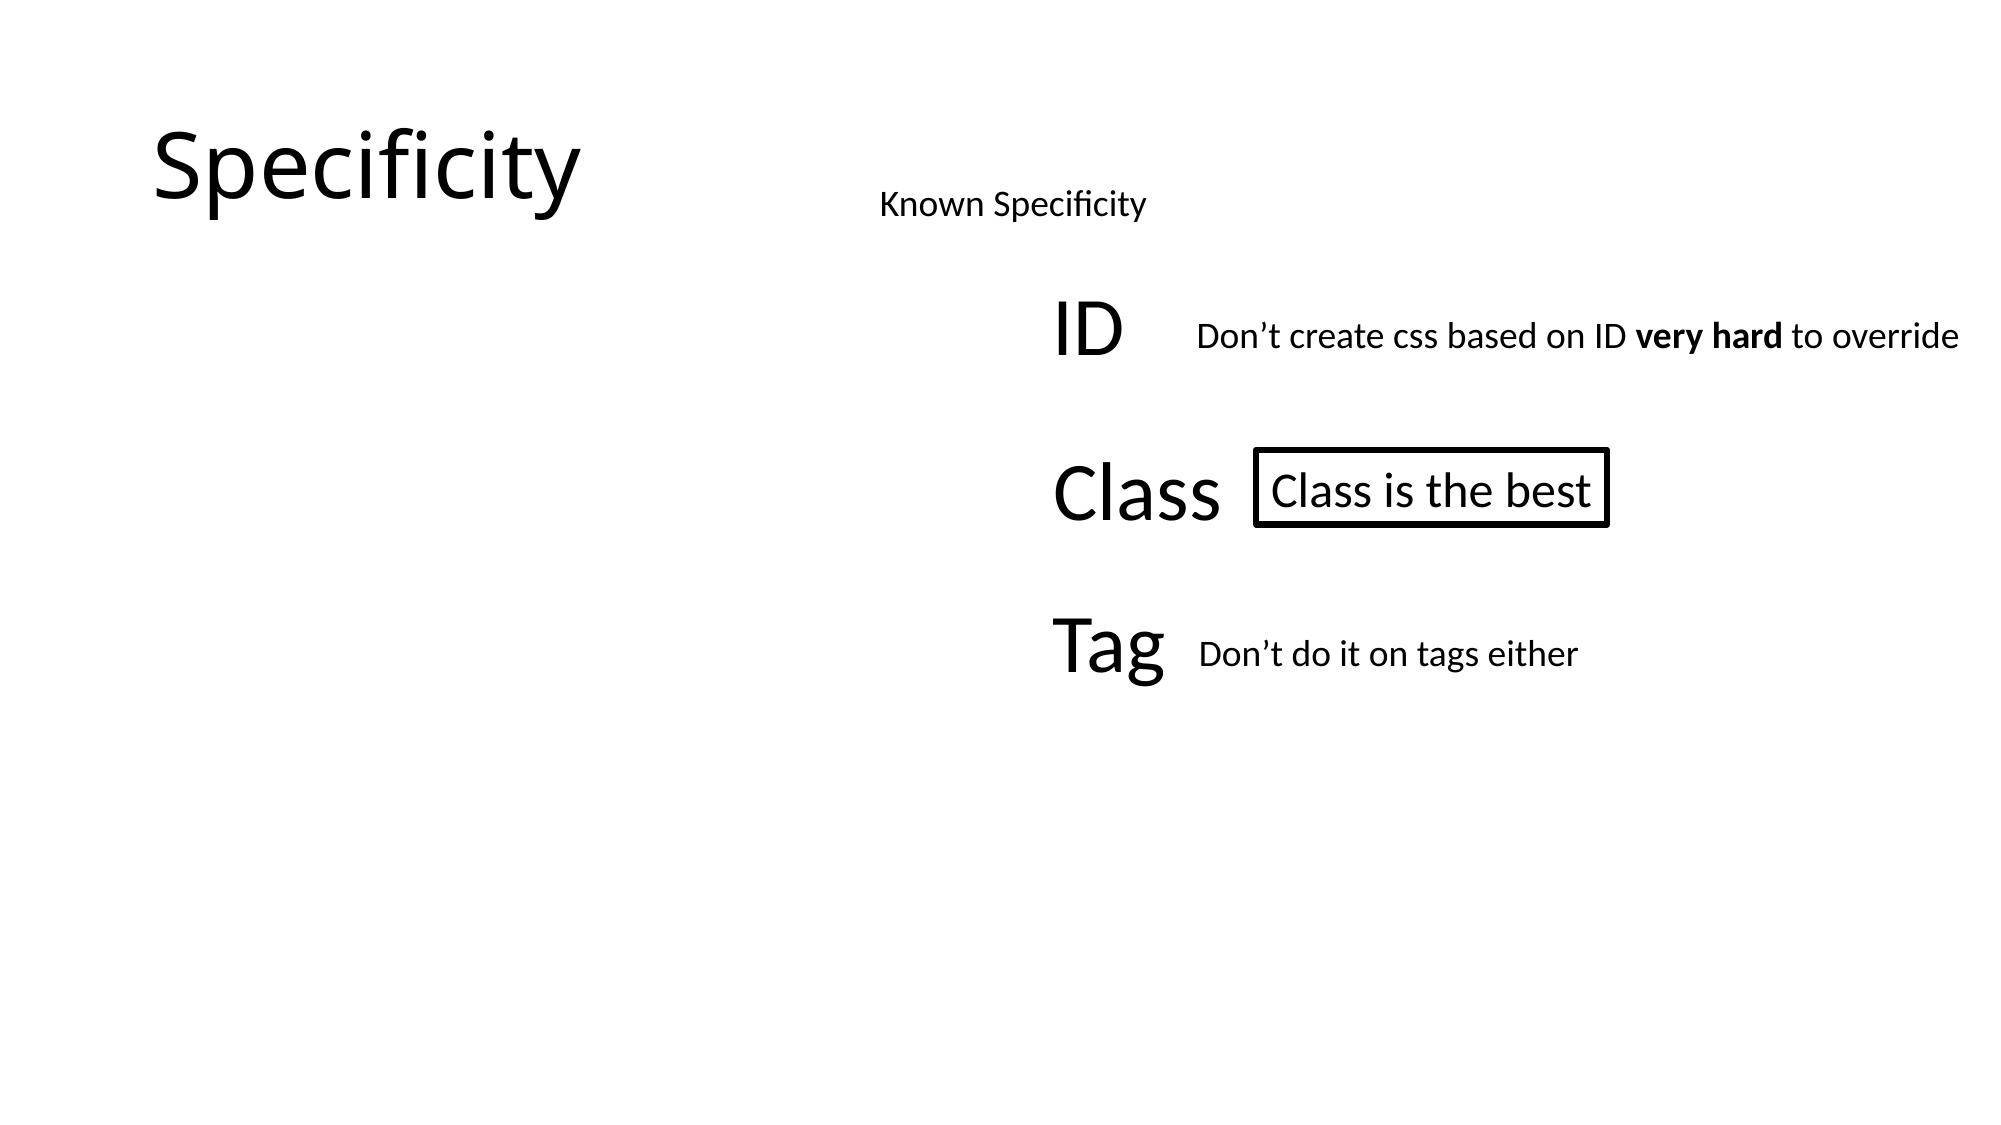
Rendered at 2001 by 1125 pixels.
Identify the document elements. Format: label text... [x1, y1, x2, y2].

text_box Class is the best [1256, 449, 1607, 525]
title Specificity [137, 59, 1863, 278]
text_box Don’t do it on tags either [1184, 621, 1595, 682]
text_box ID [1038, 265, 1140, 380]
text_box Class [1038, 429, 1237, 545]
text_box Known Specificity [865, 171, 1162, 232]
text_box Tag [1038, 581, 1182, 697]
text_box Don’t create css based on ID very hard to override [1181, 303, 1975, 363]
